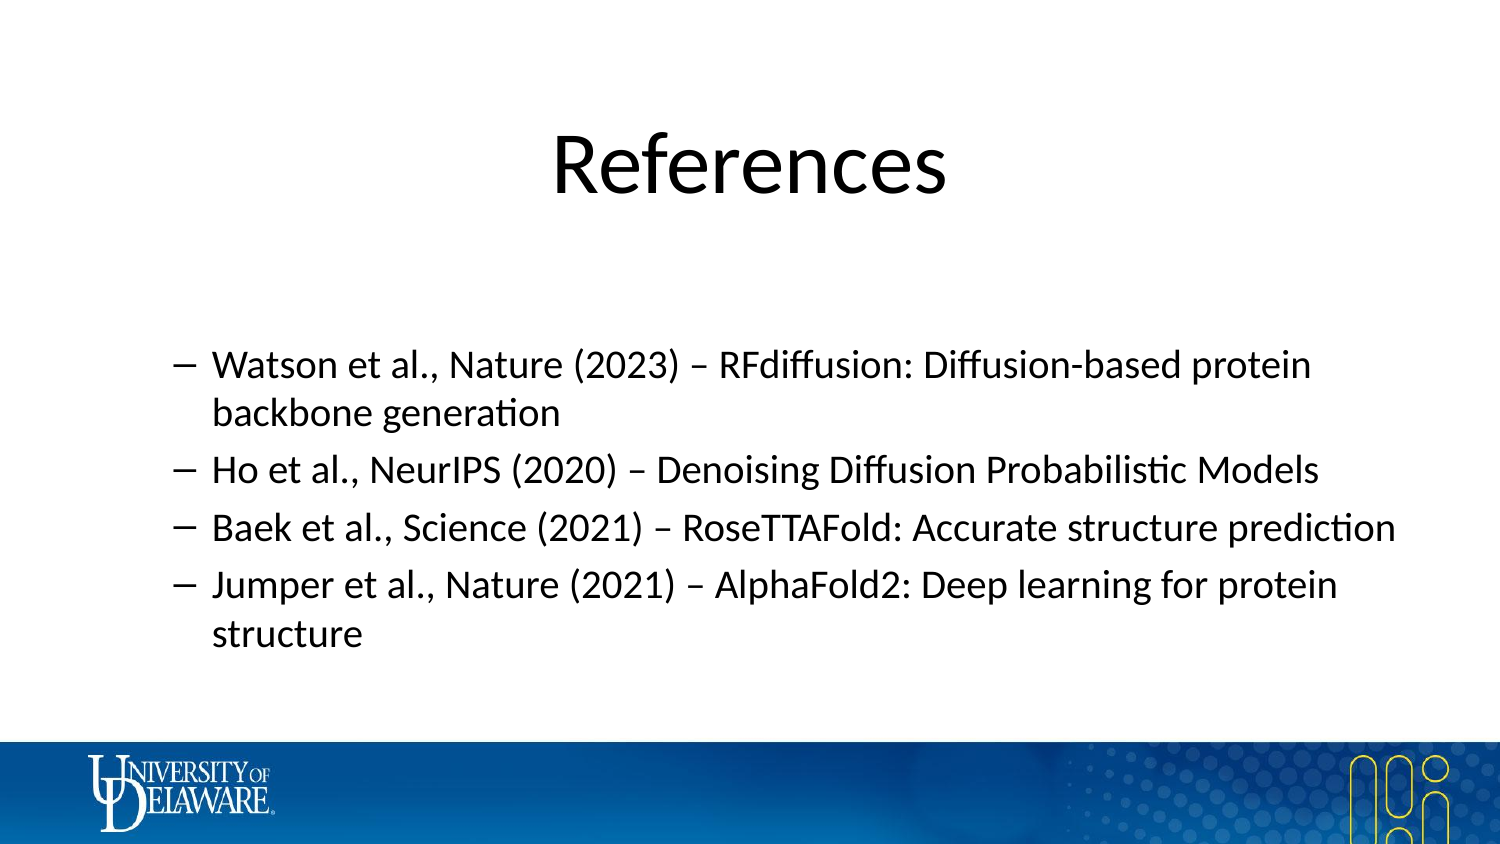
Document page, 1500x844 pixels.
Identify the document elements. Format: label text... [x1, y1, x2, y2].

picture [0, 0, 1500, 844]
list Watson et al., Nature (2023) – RFdiffusion: Diffusion-based protein backbone generation Ho et al., NeurIPS (2020) – Denoising Diffusion Probabilistic Models Baek et al., Science (2021) – RoseTTAFold: Accurate structure prediction Jumper et al., Nature (2021) – AlphaFold2: Deep learning for protein structure [75, 265, 1425, 701]
title References [75, 96, 1425, 219]
